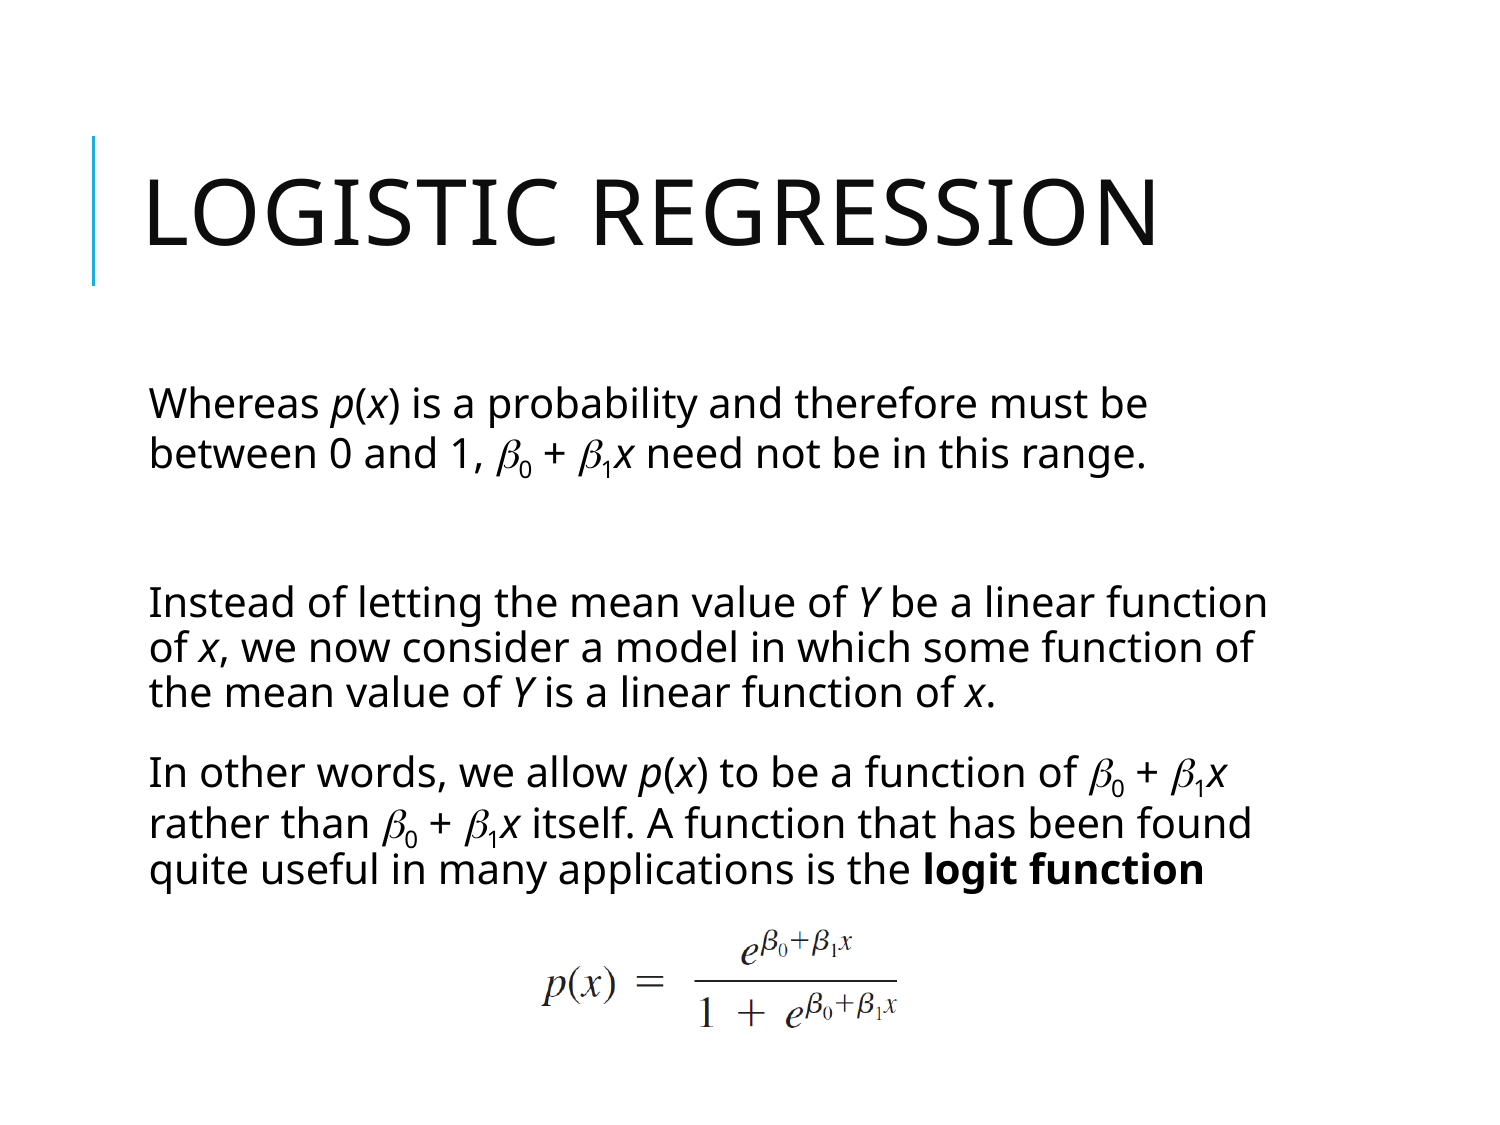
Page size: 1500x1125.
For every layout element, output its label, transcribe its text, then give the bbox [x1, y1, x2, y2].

list Whereas p(x) is a probability and therefore must be between 0 and 1, 0 + 1x need not be in this range. Instead of letting the mean value of Y be a linear function of x, we now consider a model in which some function of the mean value of Y is a linear function of x. In other words, we allow p(x) to be a function of 0 + 1x rather than 0 + 1x itself. A function that has been found quite useful in many applications is the logit function [126, 375, 1322, 1035]
picture [537, 924, 904, 1032]
title Logistic Regression [126, 96, 1322, 342]
